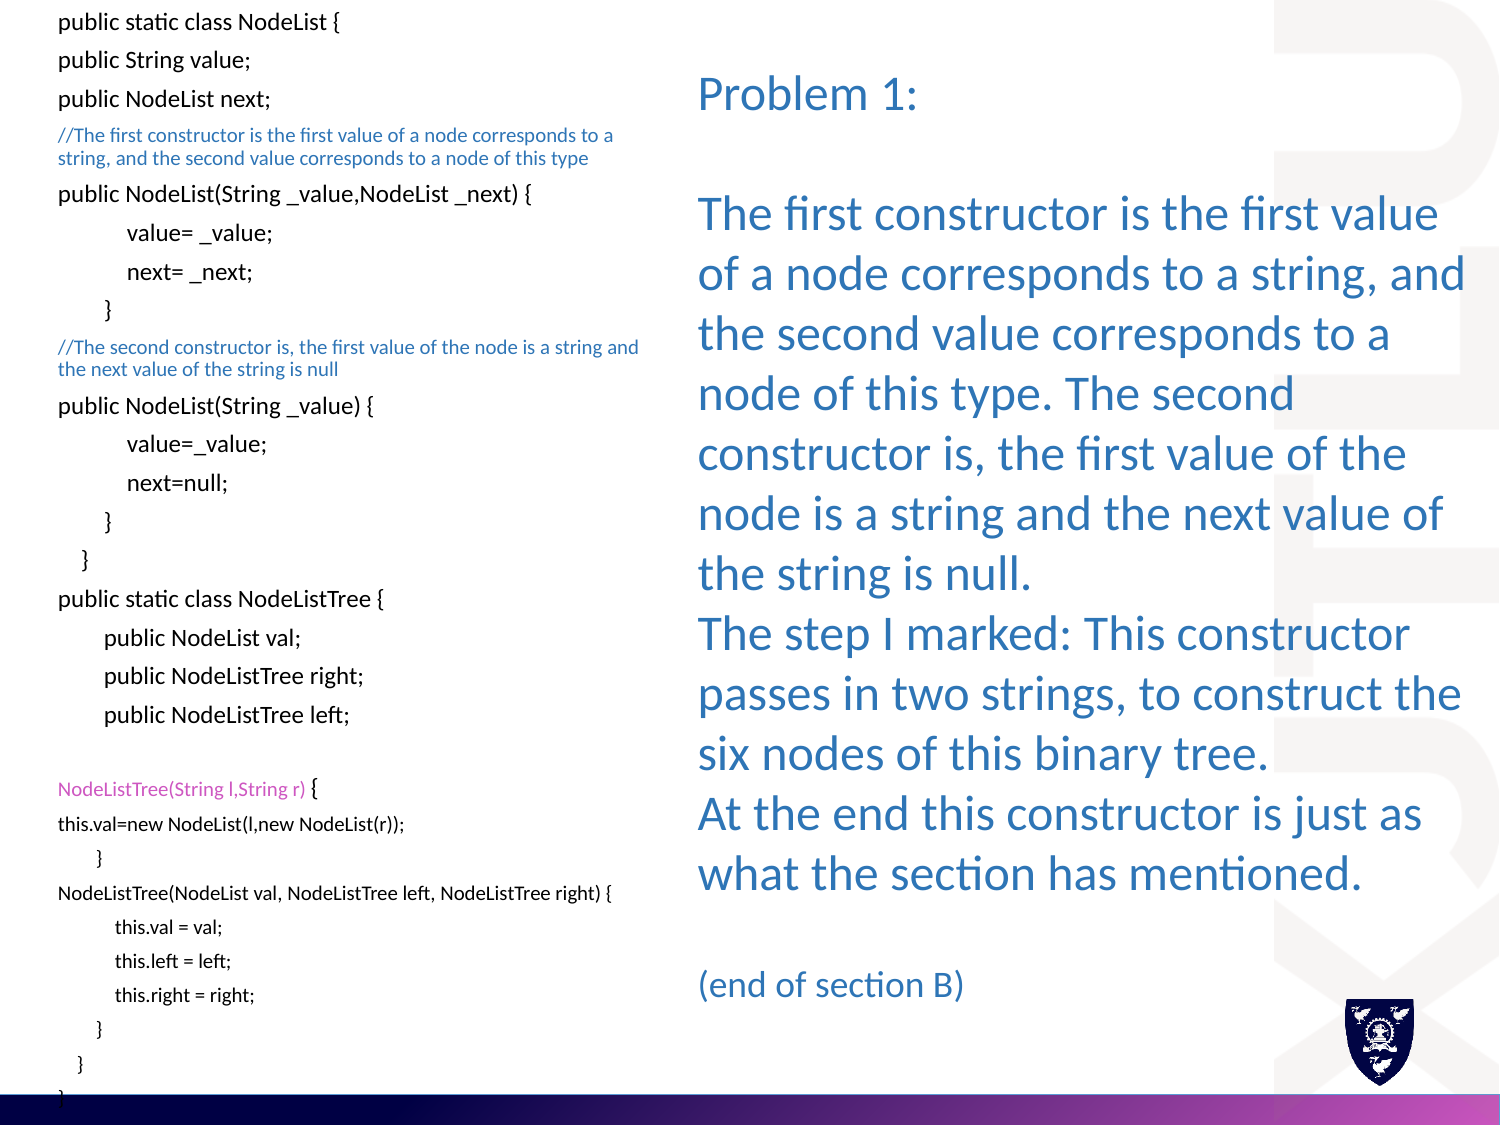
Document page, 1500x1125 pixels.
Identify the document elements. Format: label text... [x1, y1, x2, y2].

picture [1345, 1042, 1414, 1086]
list public static class NodeList { public String value; public NodeList next; //The first constructor is the first value of a node corresponds to a string, and the second value corresponds to a node of this type public NodeList(String _value,NodeList _next) { value= _value; next= _next; } //The second constructor is, the first value of the node is a string and the next value of the string is null public NodeList(String _value) { value=_value; next=null; } } public static class NodeListTree { public NodeList val; public NodeListTree right; public NodeListTree left; NodeListTree(String l,String r) { this.val=new NodeList(l,new NodeList(r)); } NodeListTree(NodeList val, NodeListTree left, NodeListTree right) { this.val = val; this.left = left; this.right = right; } } } [42, 1, 683, 1078]
text_box Problem 1: The first constructor is the first value of a node corresponds to a string, and the second value corresponds to a node of this type. The second constructor is, the first value of the node is a string and the next value of the string is null. The step I marked: This constructor passes in two strings, to construct the six nodes of this binary tree. At the end this constructor is just as what the section has mentioned. (end of section B) [682, 52, 1483, 1042]
